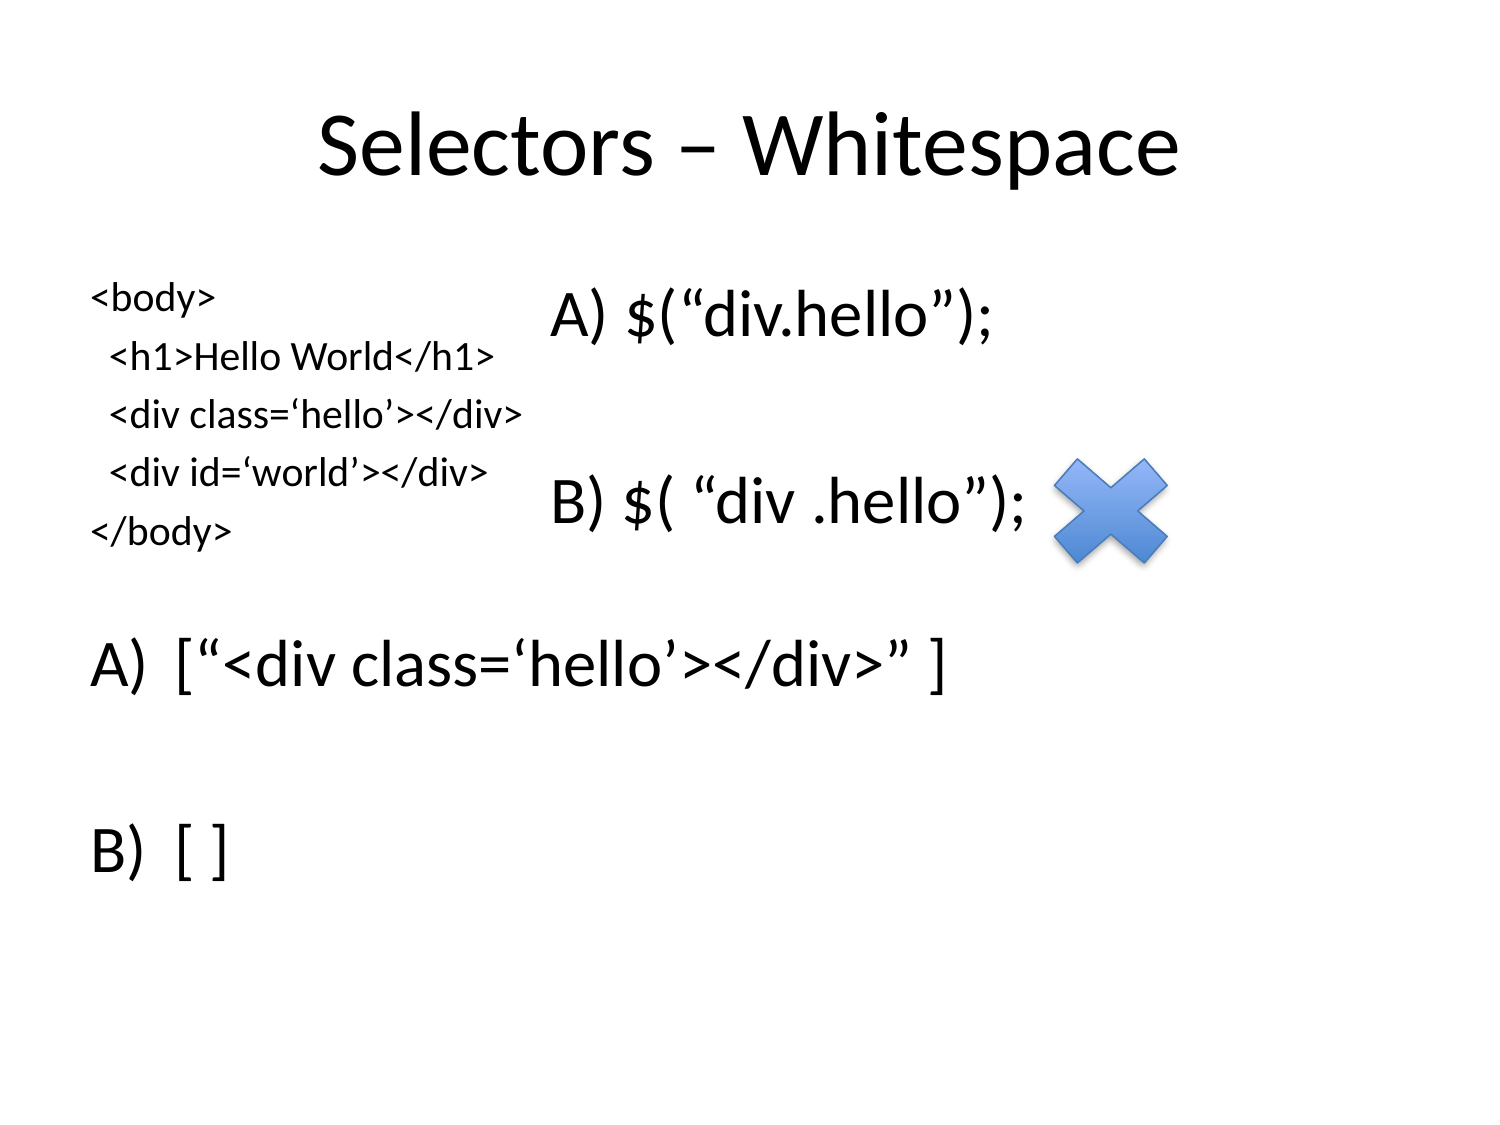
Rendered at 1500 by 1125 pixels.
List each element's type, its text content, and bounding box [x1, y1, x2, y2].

text_box A) $(“div.hello”); B) $( “div .hello”); [535, 262, 1441, 1005]
title Selectors – Whitespace [75, 45, 1425, 233]
text_box [1053, 458, 1168, 564]
text_box [“<div class=‘hello’></div>” ] [ ] [74, 611, 1425, 1030]
text_box <body> <h1>Hello World</h1> <div class=‘hello’></div> <div id=‘world’></div> </body> [75, 262, 535, 611]
